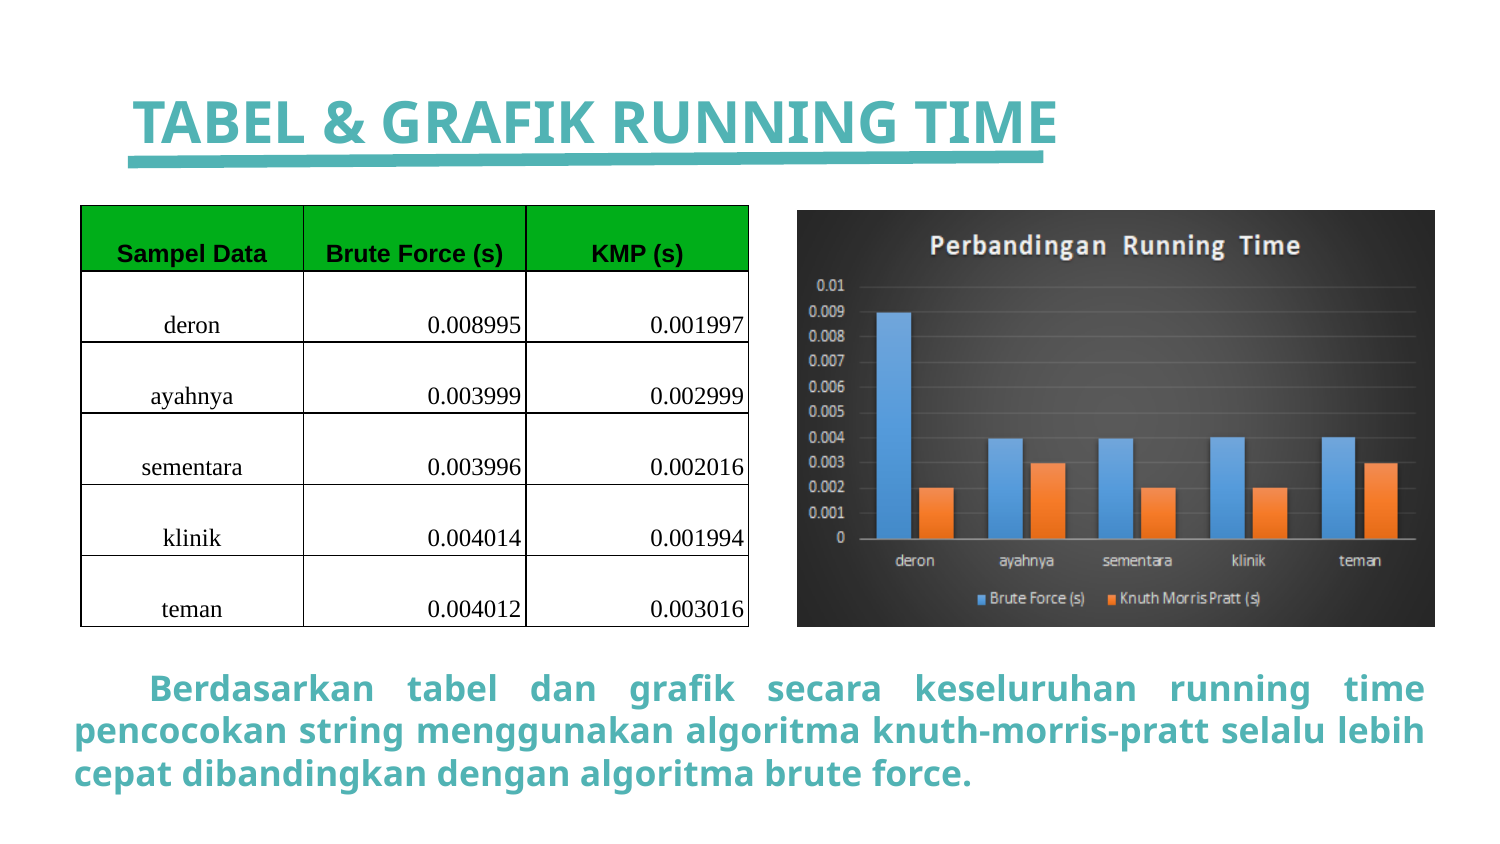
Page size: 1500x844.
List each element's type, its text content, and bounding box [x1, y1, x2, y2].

table_cell teman [82, 556, 303, 626]
table_cell 0.008995 [304, 272, 525, 341]
table_cell 0.001994 [527, 485, 748, 555]
table_cell 0.003999 [304, 343, 525, 412]
table_cell 0.003996 [304, 414, 525, 484]
table_cell 0.003016 [527, 556, 748, 626]
table_cell 0.002999 [527, 343, 748, 412]
picture [797, 210, 1435, 627]
table_cell sementara [82, 414, 303, 484]
table_header Sampel Data [82, 206, 303, 270]
table_cell deron [82, 272, 303, 341]
table_cell 0.002016 [527, 414, 748, 484]
table_cell klinik [82, 485, 303, 555]
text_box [127, 156, 1044, 163]
table_header Brute Force (s) [304, 206, 525, 270]
table_header KMP (s) [527, 206, 748, 270]
subtitle Berdasarkan tabel dan grafik secara keseluruhan running time pencocokan string menggunakan algoritma knuth-morris-pratt selalu lebih cepat dibandingkan dengan algoritma brute force. [58, 650, 1442, 797]
table_cell 0.001997 [527, 272, 748, 341]
table_cell 0.004014 [304, 485, 525, 555]
table_cell ayahnya [82, 343, 303, 412]
title TABEL & GRAFIK RUNNING TIME [117, 70, 1383, 148]
table_cell 0.004012 [304, 556, 525, 626]
